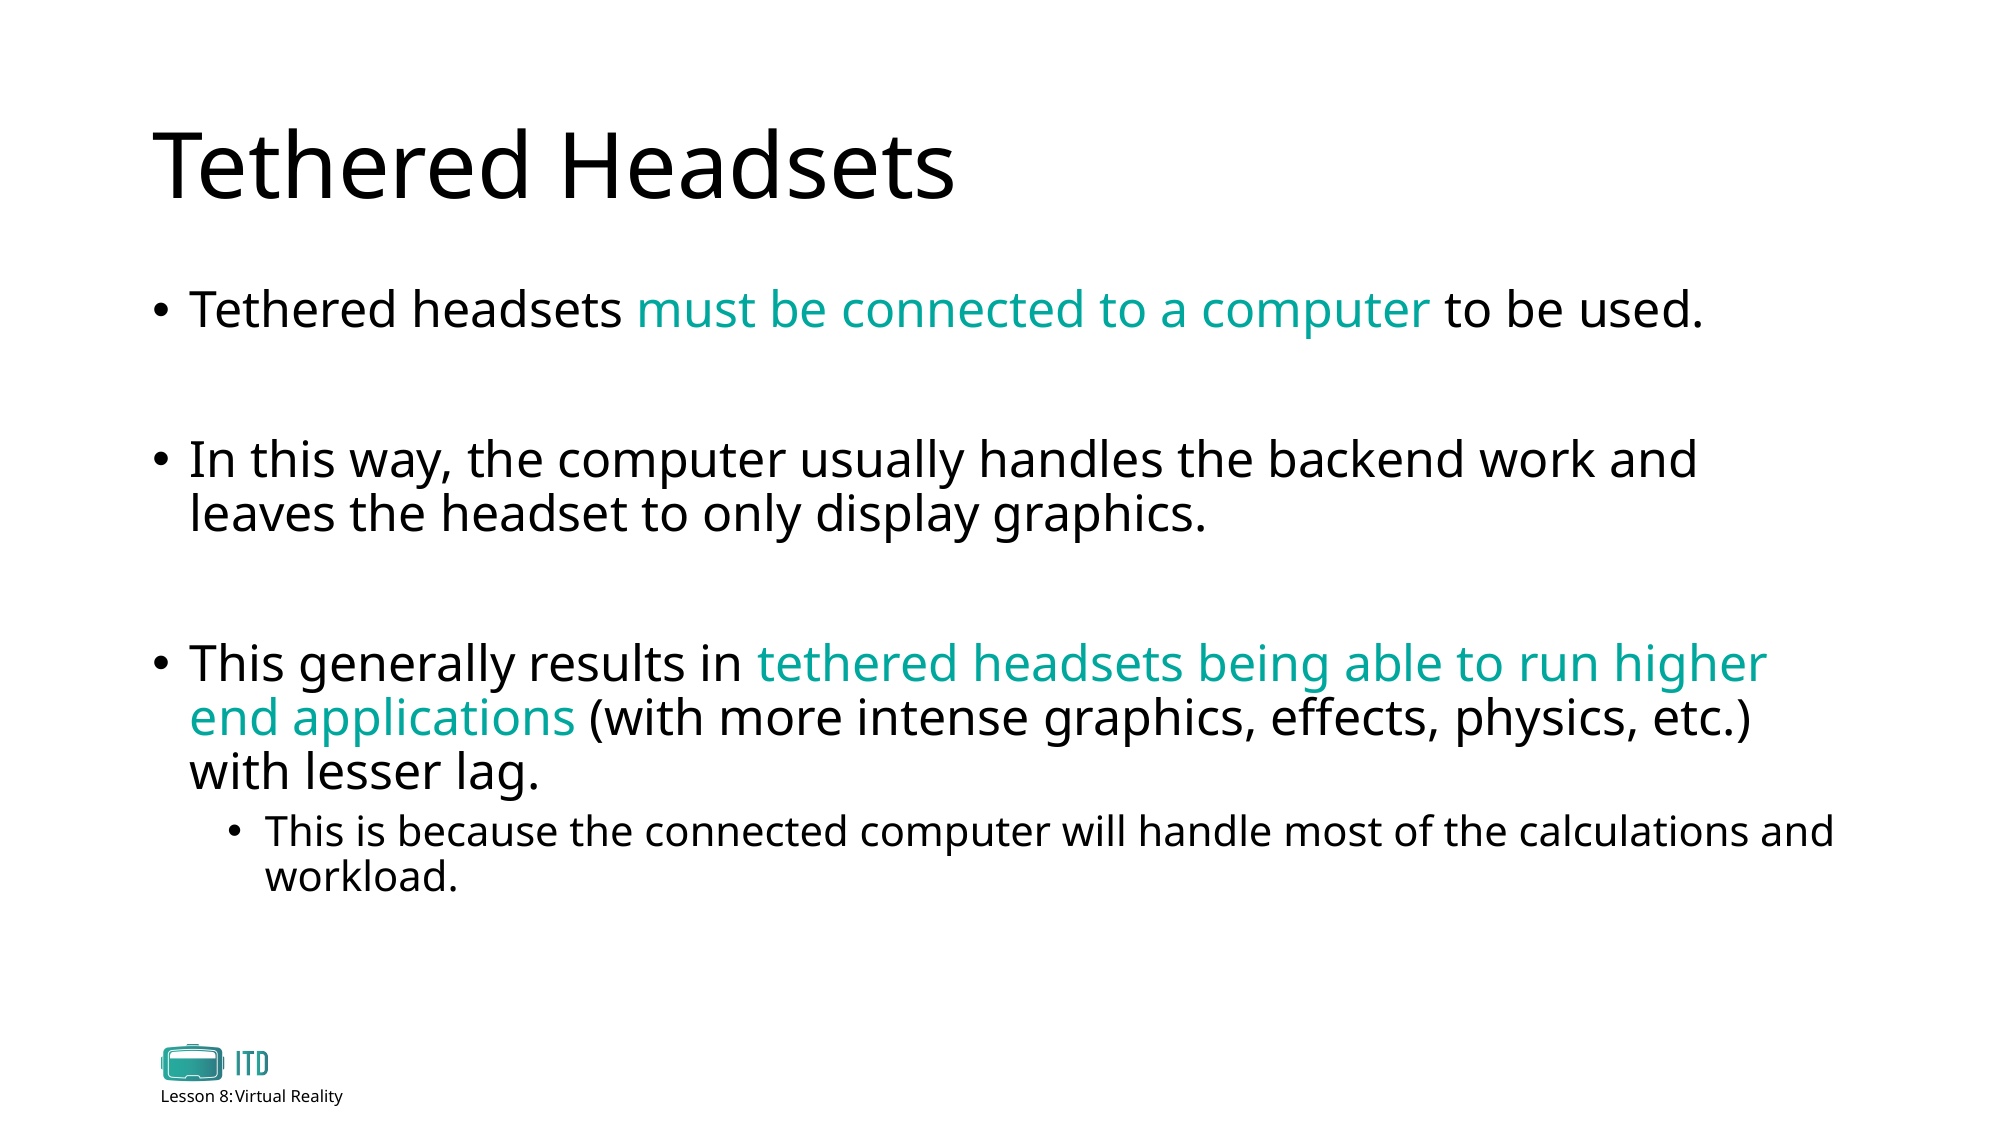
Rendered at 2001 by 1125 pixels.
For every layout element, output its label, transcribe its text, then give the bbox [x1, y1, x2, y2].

picture [161, 1044, 268, 1082]
list Tethered headsets must be connected to a computer to be used. In this way, the computer usually handles the backend work and leaves the headset to only display graphics. This generally results in tethered headsets being able to run higher end applications (with more intense graphics, effects, physics, etc.) with lesser lag. This is because the connected computer will handle most of the calculations and workload. [137, 277, 1863, 1014]
title Tethered Headsets [137, 59, 1863, 277]
